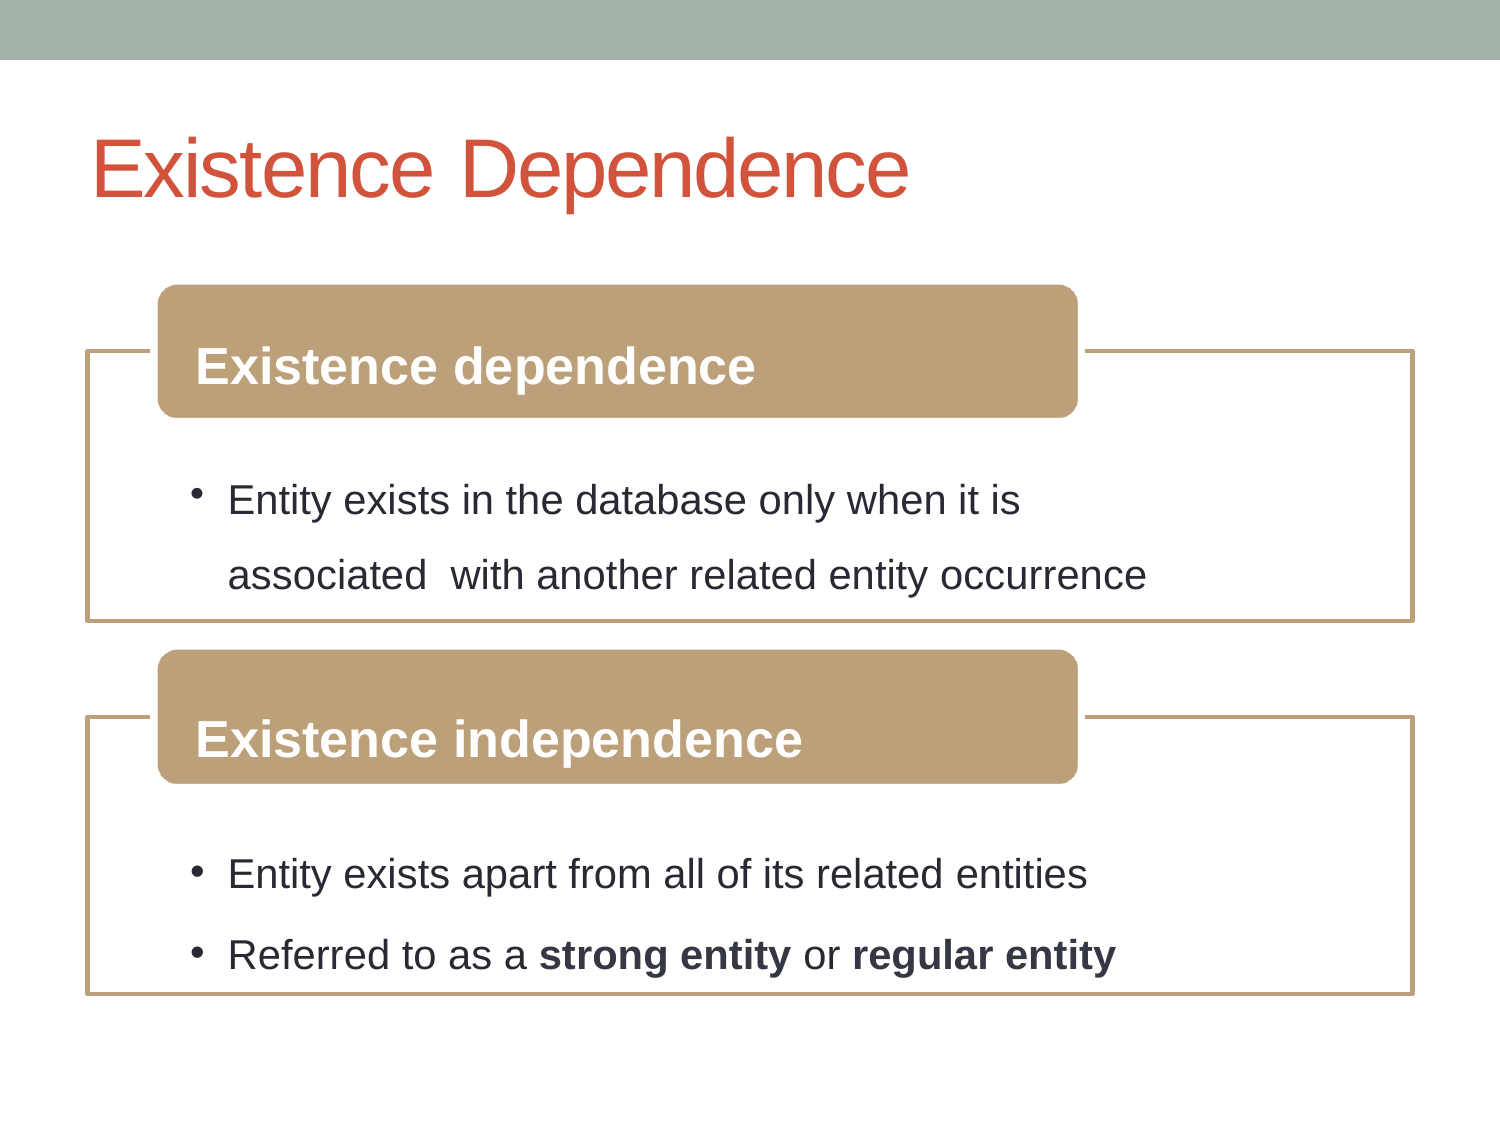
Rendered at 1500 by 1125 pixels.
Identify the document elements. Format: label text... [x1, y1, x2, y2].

title Existence Dependence [87, 82, 1413, 302]
text_box [1233, 351, 1413, 621]
text_box [87, 716, 1413, 994]
text_box Existence dependence Entity exists in the database only when it is associated with another related entity occurrence Existence independence Entity exists apart from all of its related entities Referred to as a strong entity or regular entity [188, 332, 1233, 978]
text_box [87, 351, 188, 621]
text_box [150, 277, 1085, 425]
text_box [150, 642, 188, 791]
